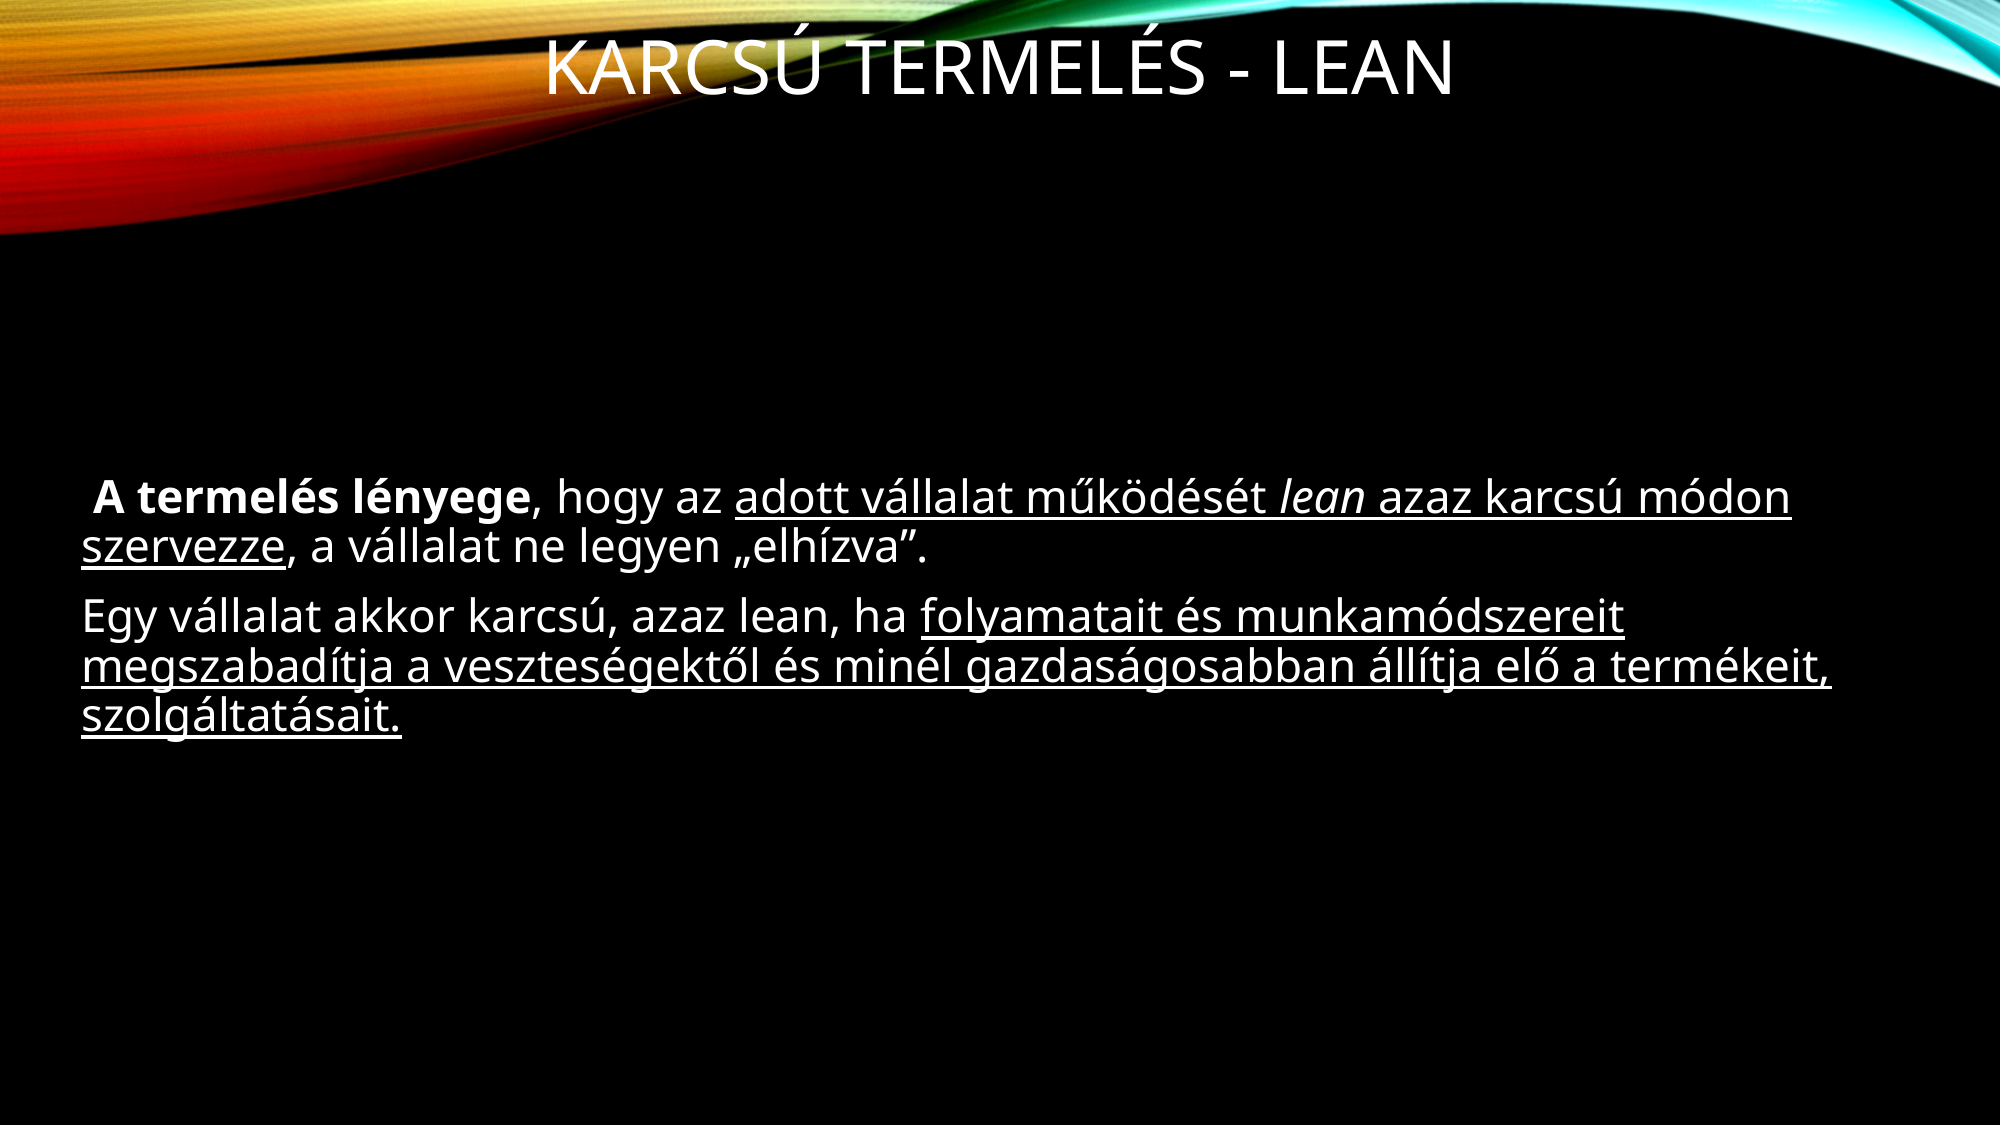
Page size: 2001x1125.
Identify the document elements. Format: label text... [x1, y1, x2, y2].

list A termelés lényege, hogy az adott vállalat működését lean azaz karcsú módon szervezze, a vállalat ne legyen „elhízva”. Egy vállalat akkor karcsú, azaz lean, ha folyamatait és munkamódszereit megszabadítja a veszteségektől és minél gazdaságosabban állítja elő a termékeit, szolgáltatásait. [66, 466, 1900, 765]
title Karcsú termelés - Lean [137, 0, 1863, 179]
picture [0, 0, 2000, 237]
